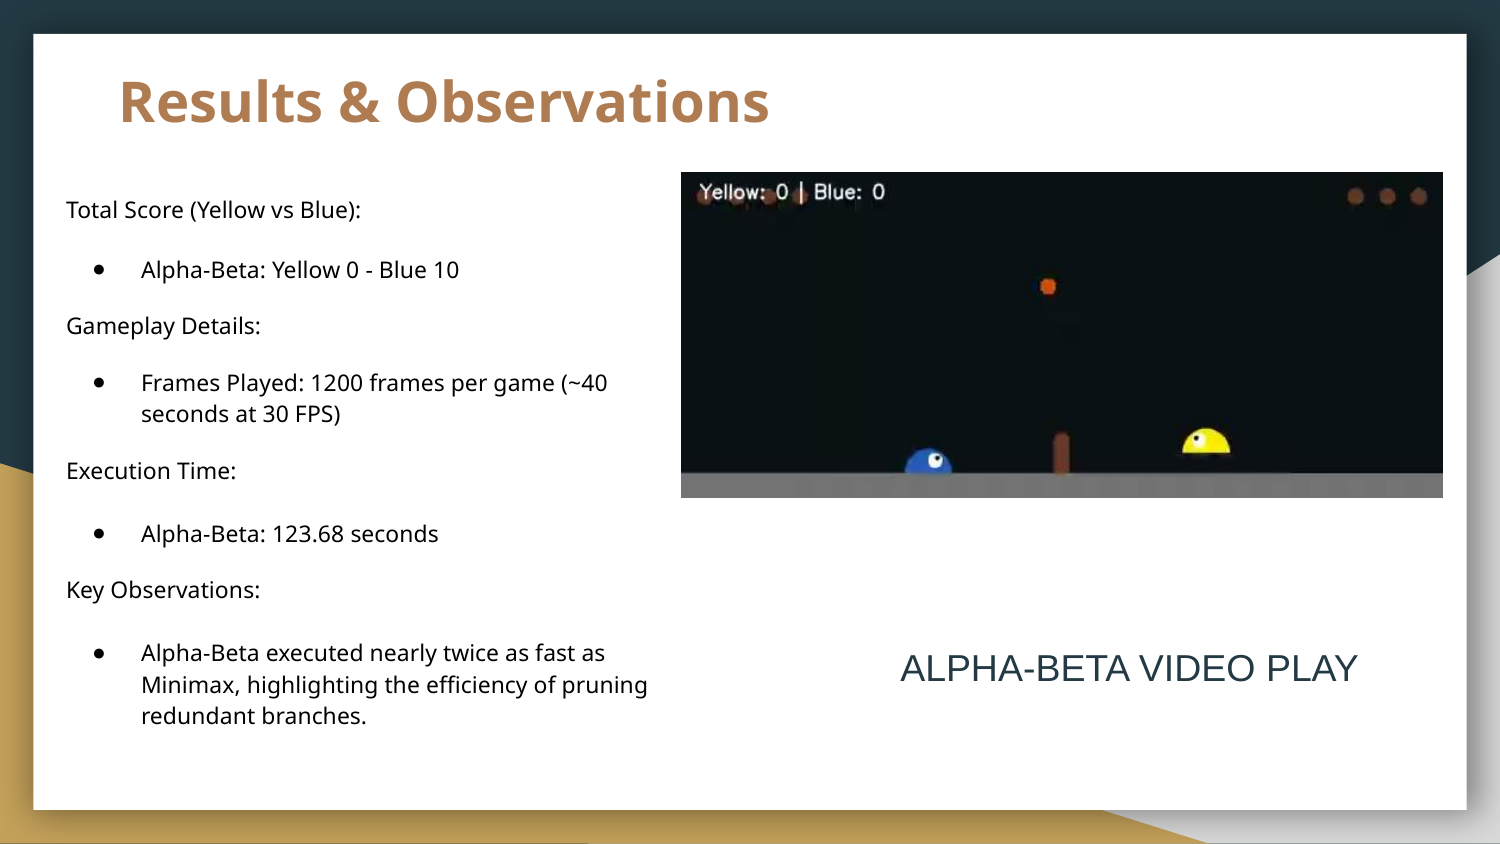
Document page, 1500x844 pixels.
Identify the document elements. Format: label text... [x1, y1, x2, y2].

title Results & Observations [104, 41, 1336, 146]
text_box ALPHA-BETA VIDEO PLAY [735, 628, 1389, 723]
text_box [674, 524, 1449, 803]
picture [680, 172, 1443, 498]
list Total Score (Yellow vs Blue): Alpha-Beta: Yellow 0 - Blue 10 Gameplay Details: Frames Played: 1200 frames per game (~40 seconds at 30 FPS) Execution Time: Alpha-Beta: 123.68 seconds Key Observations: Alpha-Beta executed nearly twice as fast as Minimax, highlighting the efficiency of pruning redundant branches. [51, 177, 689, 738]
